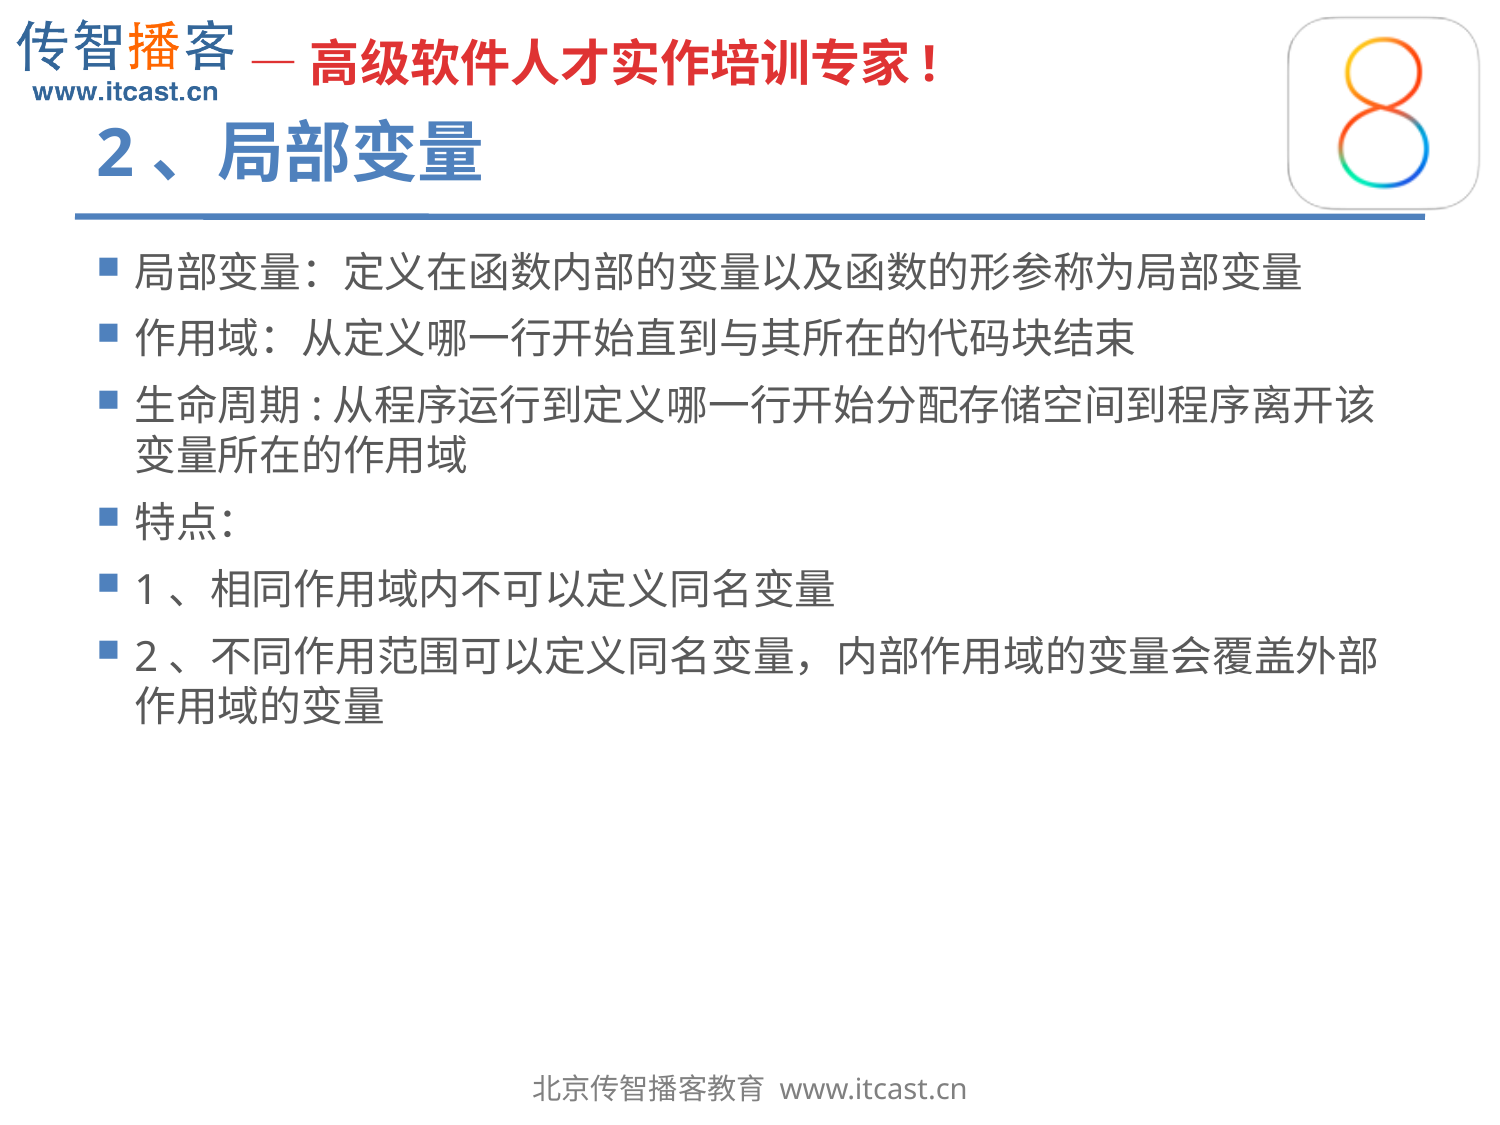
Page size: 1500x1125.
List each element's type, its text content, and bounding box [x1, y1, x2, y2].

picture [16, 19, 234, 101]
picture [1270, 0, 1497, 227]
title 2、局部变量 [81, 102, 1416, 237]
list 局部变量：定义在函数内部的变量以及函数的形参称为局部变量 作用域：从定义哪一行开始直到与其所在的代码块结束 生命周期:从程序运行到定义哪一行开始分配存储空间到程序离开该变量所在的作用域 特点： 1、相同作用域内不可以定义同名变量 2、不同作用范围可以定义同名变量，内部作用域的变量会覆盖外部作用域的变量 [81, 237, 1416, 1005]
